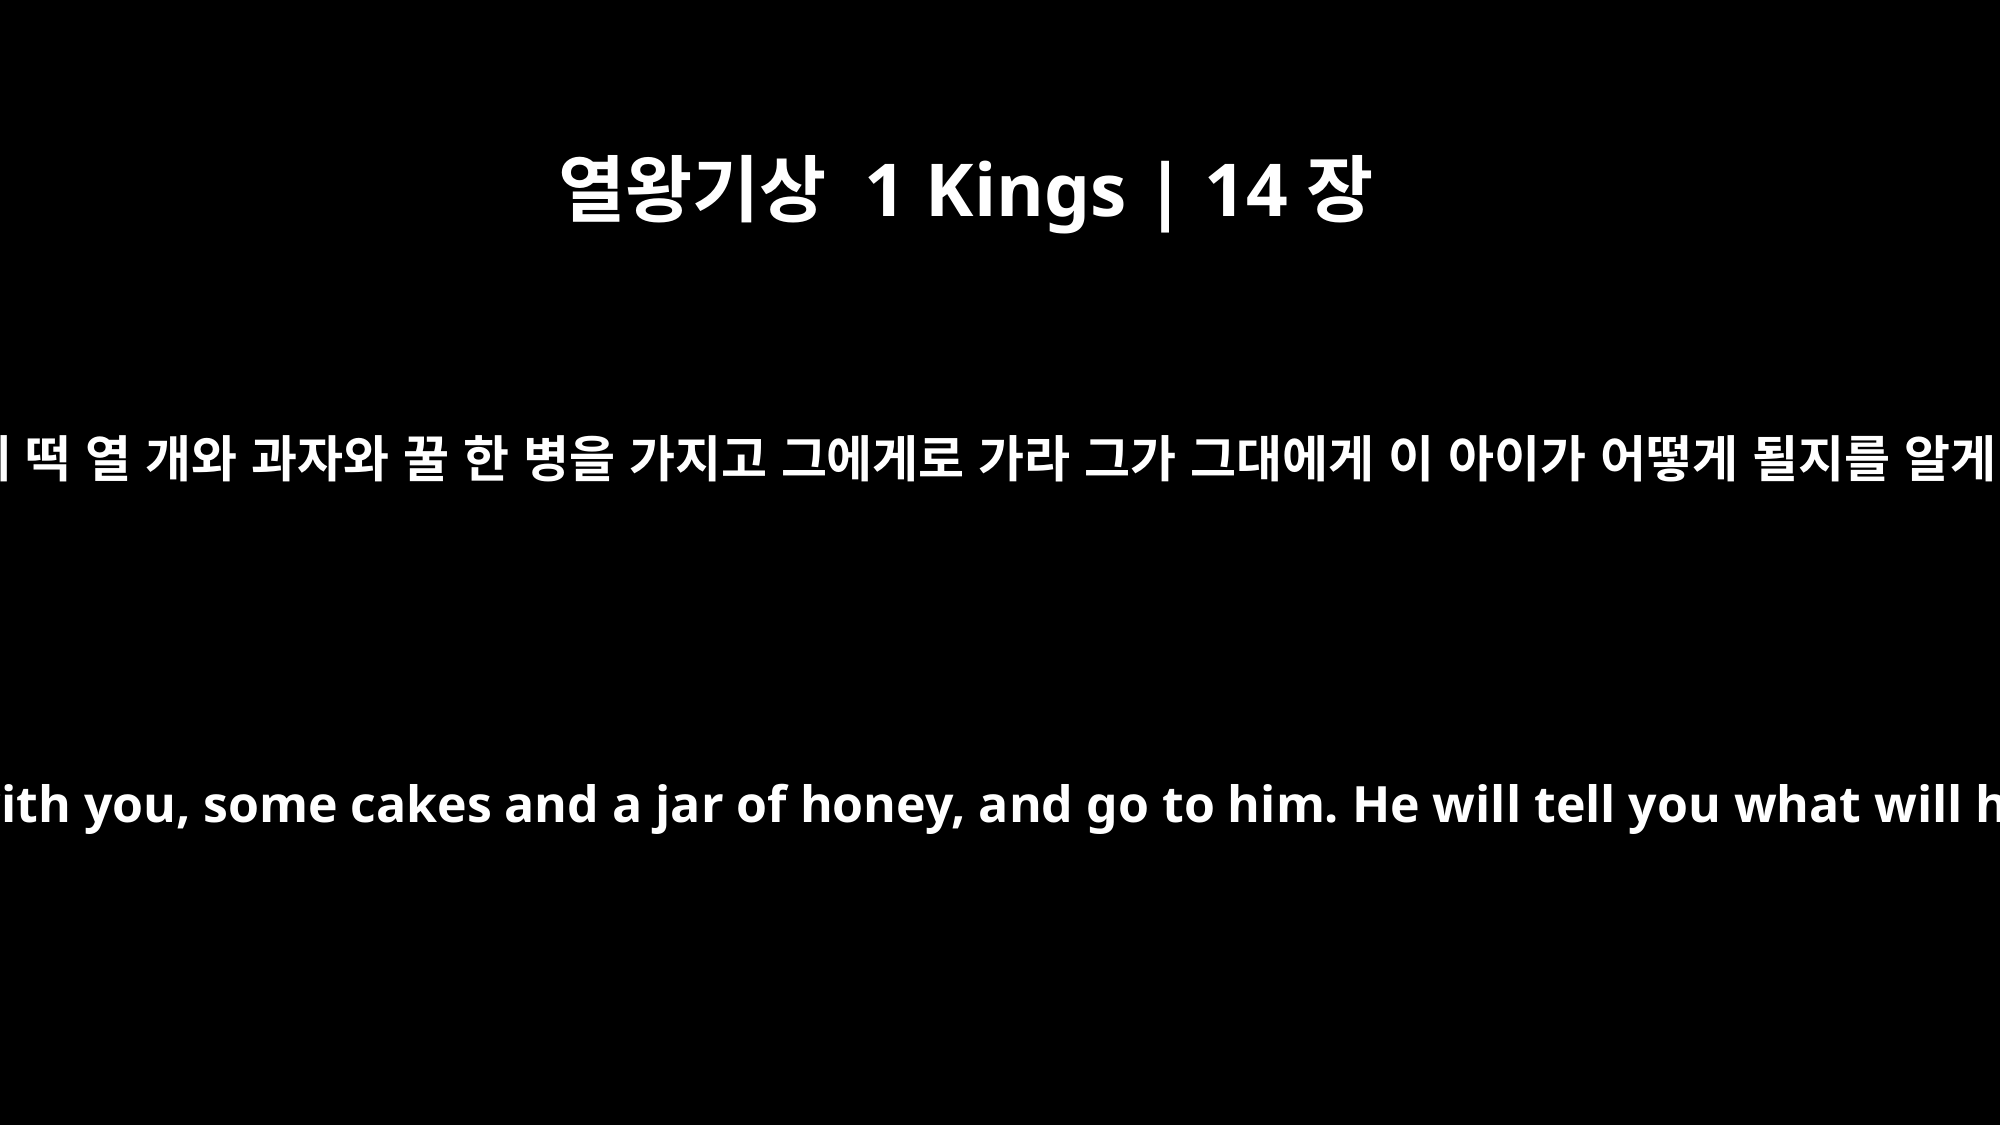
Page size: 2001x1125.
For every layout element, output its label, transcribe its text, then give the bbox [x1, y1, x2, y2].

text_box Take ten loaves of bread with you, some cakes and a jar of honey, and go to him. He will tell you what will happen to the boy." [0, 764, 2000, 840]
text_box 열왕기상 1 Kings | 14장 [543, 136, 1389, 239]
text_box 3 그대의 손에 떡 열 개와 과자와 꿀 한 병을 가지고 그에게로 가라 그가 그대에게 이 아이가 어떻게 될지를 알게 하리라 [0, 359, 2000, 495]
